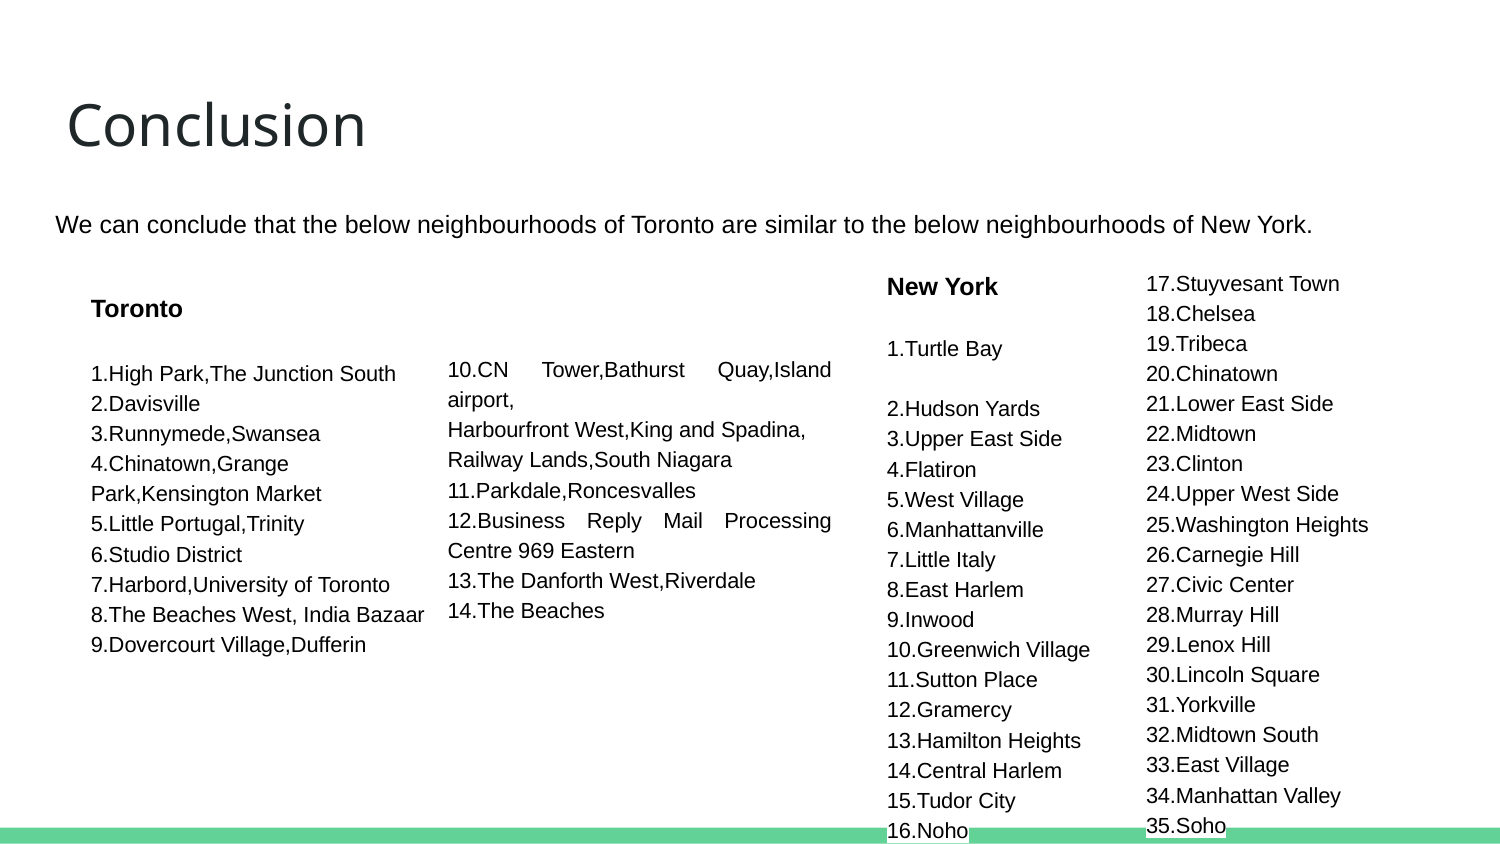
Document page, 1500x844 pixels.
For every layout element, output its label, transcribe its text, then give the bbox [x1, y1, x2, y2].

text_box 10.CN Tower,Bathurst Quay,Island airport, Harbourfront West,King and Spadina, Railway Lands,South Niagara 11.Parkdale,Roncesvalles 12.Business Reply Mail Processing Centre 969 Eastern 13.The Danforth West,Riverdale 14.The Beaches [432, 336, 848, 812]
list We can conclude that the below neighbourhoods of Toronto are similar to the below neighbourhoods of New York. [40, 189, 1353, 251]
title Conclusion [51, 72, 1449, 167]
text_box Toronto 1.High Park,The Junction South 2.Davisville 3.Runnymede,Swansea 4.Chinatown,Grange Park,Kensington Market 5.Little Portugal,Trinity 6.Studio District 7.Harbord,University of Toronto 8.The Beaches West, India Bazaar 9.Dovercourt Village,Dufferin [75, 272, 461, 790]
text_box 17.Stuyvesant Town 18.Chelsea 19.Tribeca 20.Chinatown 21.Lower East Side 22.Midtown 23.Clinton 24.Upper West Side 25.Washington Heights 26.Carnegie Hill 27.Civic Center 28.Murray Hill 29.Lenox Hill 30.Lincoln Square 31.Yorkville 32.Midtown South 33.East Village 34.Manhattan Valley 35.Soho [1131, 250, 1449, 742]
list New York 1.Turtle Bay 2.Hudson Yards 3.Upper East Side 4.Flatiron 5.West Village 6.Manhattanville 7.Little Italy 8.East Harlem 9.Inwood 10.Greenwich Village 11.Sutton Place 12.Gramercy 13.Hamilton Heights 14.Central Harlem 15.Tudor City 16.Noho [871, 251, 1203, 812]
